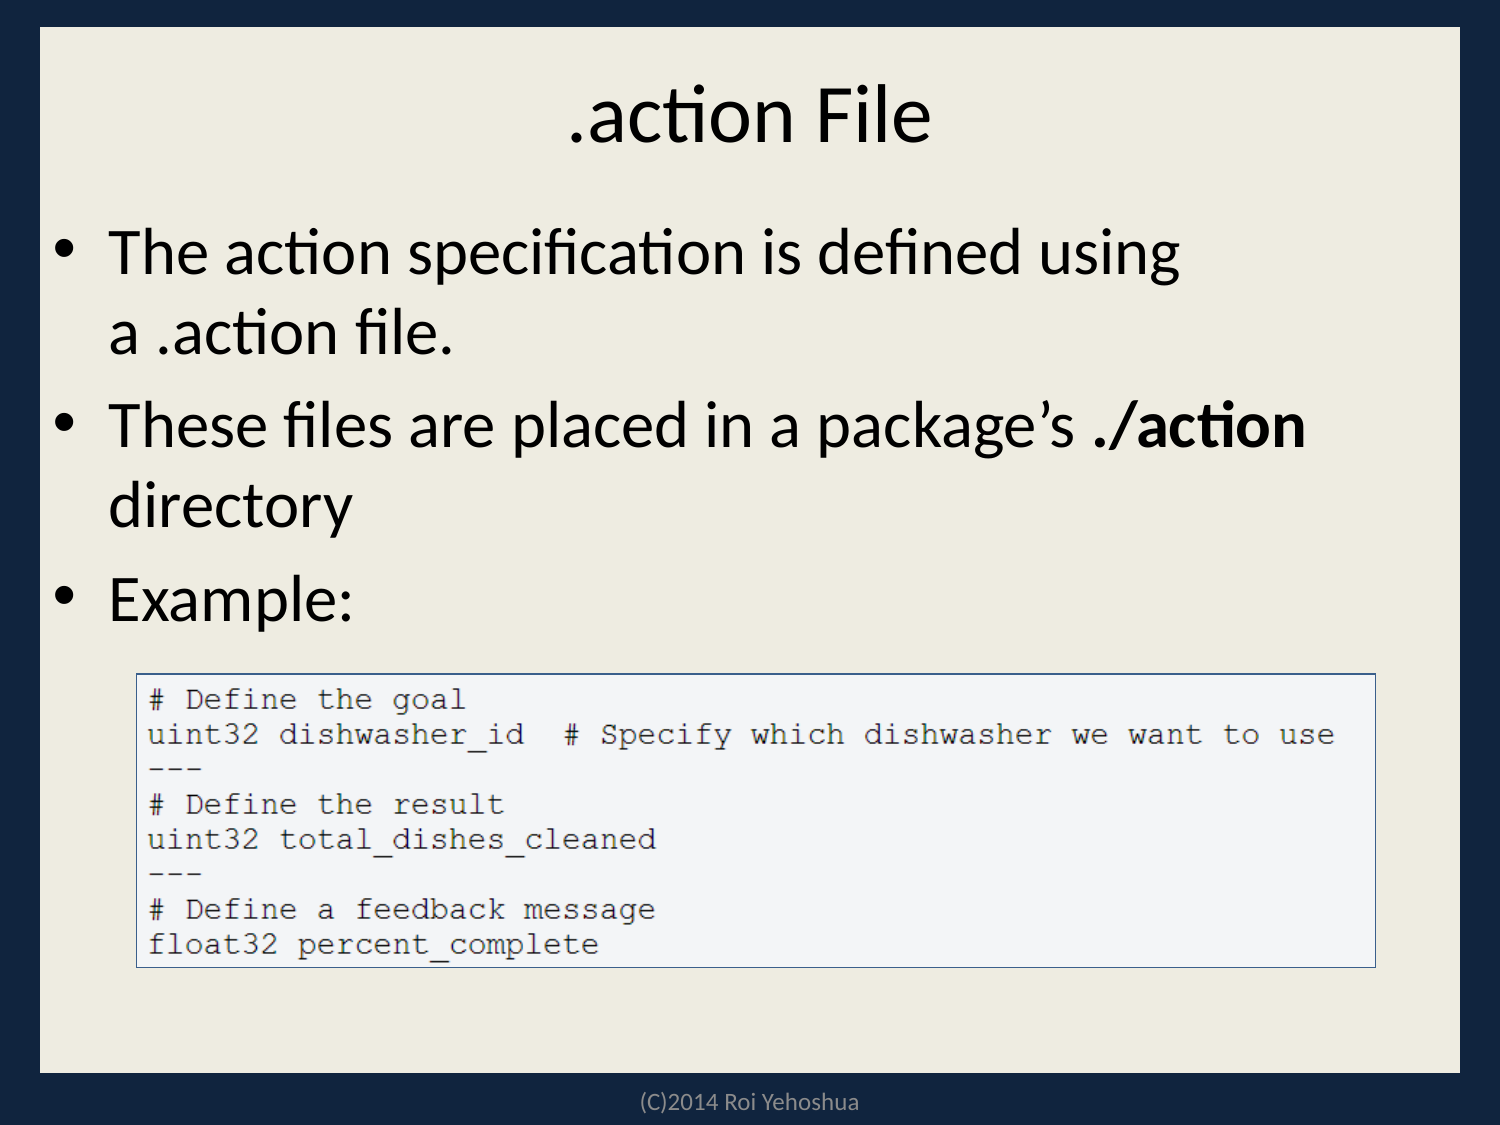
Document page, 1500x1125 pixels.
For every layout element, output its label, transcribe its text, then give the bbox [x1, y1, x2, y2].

picture [137, 674, 1376, 967]
list The action specification is defined using a .action file. These files are placed in a package’s ./action directory Example: [37, 200, 1463, 1080]
title .action File [37, 31, 1463, 188]
footer (C)2014 Roi Yehoshua [512, 1074, 988, 1125]
